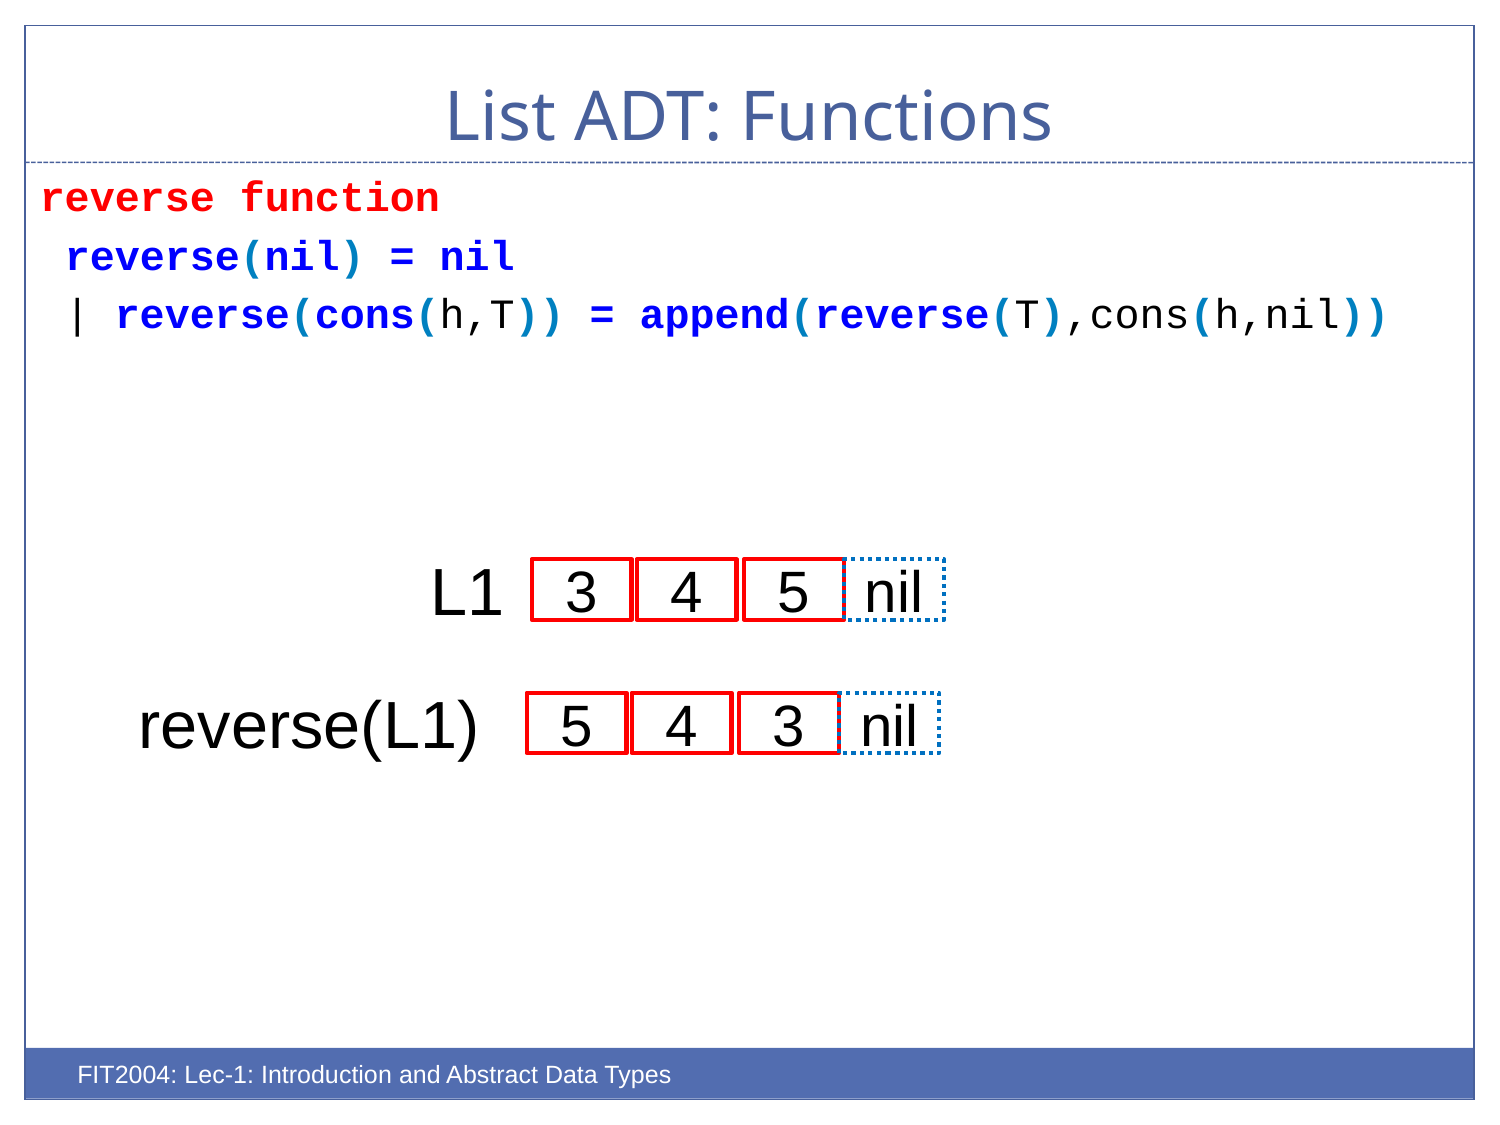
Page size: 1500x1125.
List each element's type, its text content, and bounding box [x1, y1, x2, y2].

text_box nil [843, 558, 945, 621]
list reverse function reverse(nil) = nil | reverse(cons(h,T)) = append(reverse(T),cons(h,nil)) [24, 162, 1500, 488]
title List ADT: Functions [49, 37, 1450, 162]
text_box 3 [531, 558, 633, 621]
text_box 3 [738, 692, 839, 754]
text_box 5 [743, 558, 844, 621]
text_box 5 [526, 692, 628, 754]
text_box L1 [415, 541, 520, 637]
footer FIT2004: Lec-1: Introduction and Abstract Data Types [62, 1051, 813, 1112]
text_box 4 [631, 692, 733, 754]
text_box reverse(L1) [123, 674, 495, 770]
text_box nil [838, 692, 940, 754]
text_box 4 [636, 558, 737, 621]
